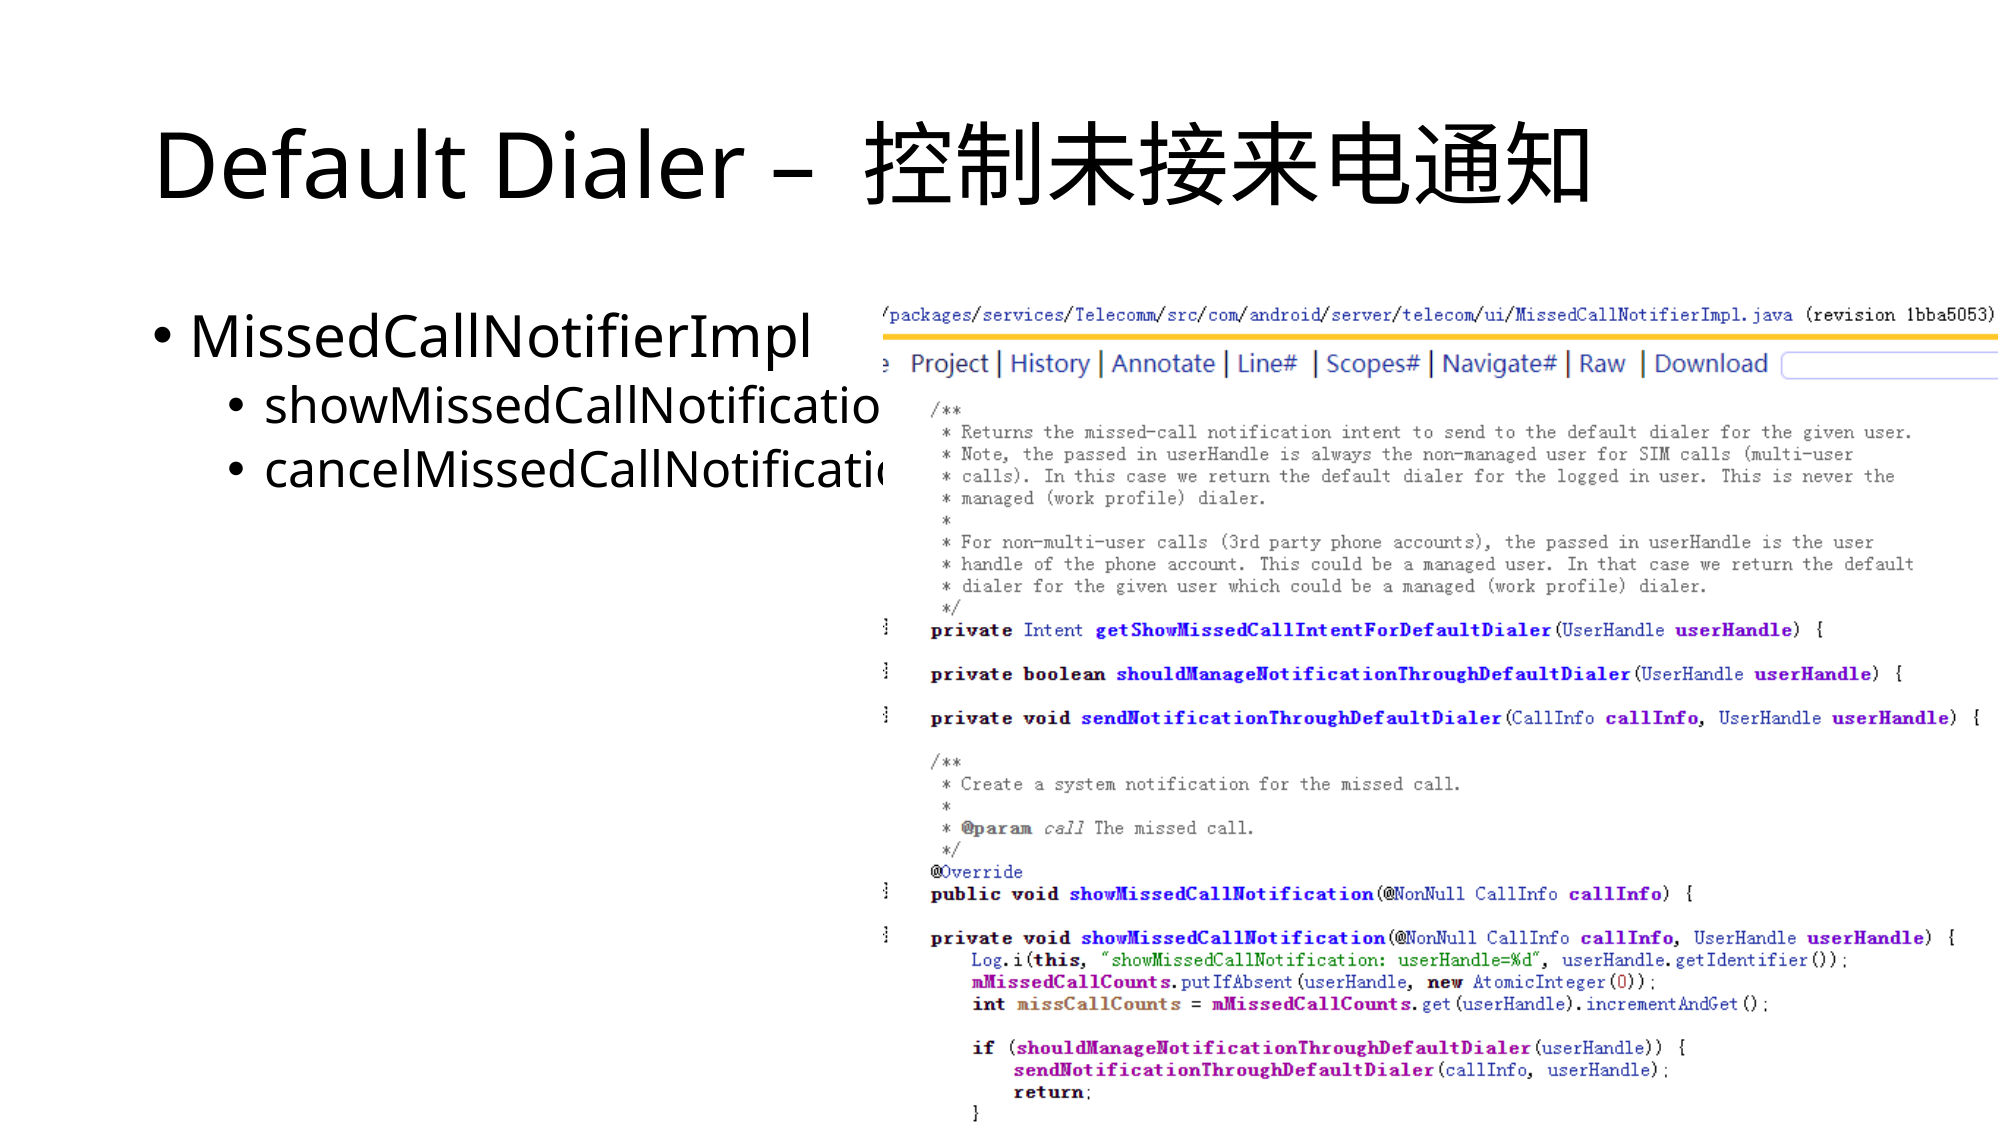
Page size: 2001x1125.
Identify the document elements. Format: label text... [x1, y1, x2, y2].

picture [883, 299, 1998, 1125]
title Default Dialer – 控制未接来电通知 [137, 59, 1863, 278]
list MissedCallNotifierImpl showMissedCallNotification cancelMissedCallNotification [137, 299, 883, 1014]
